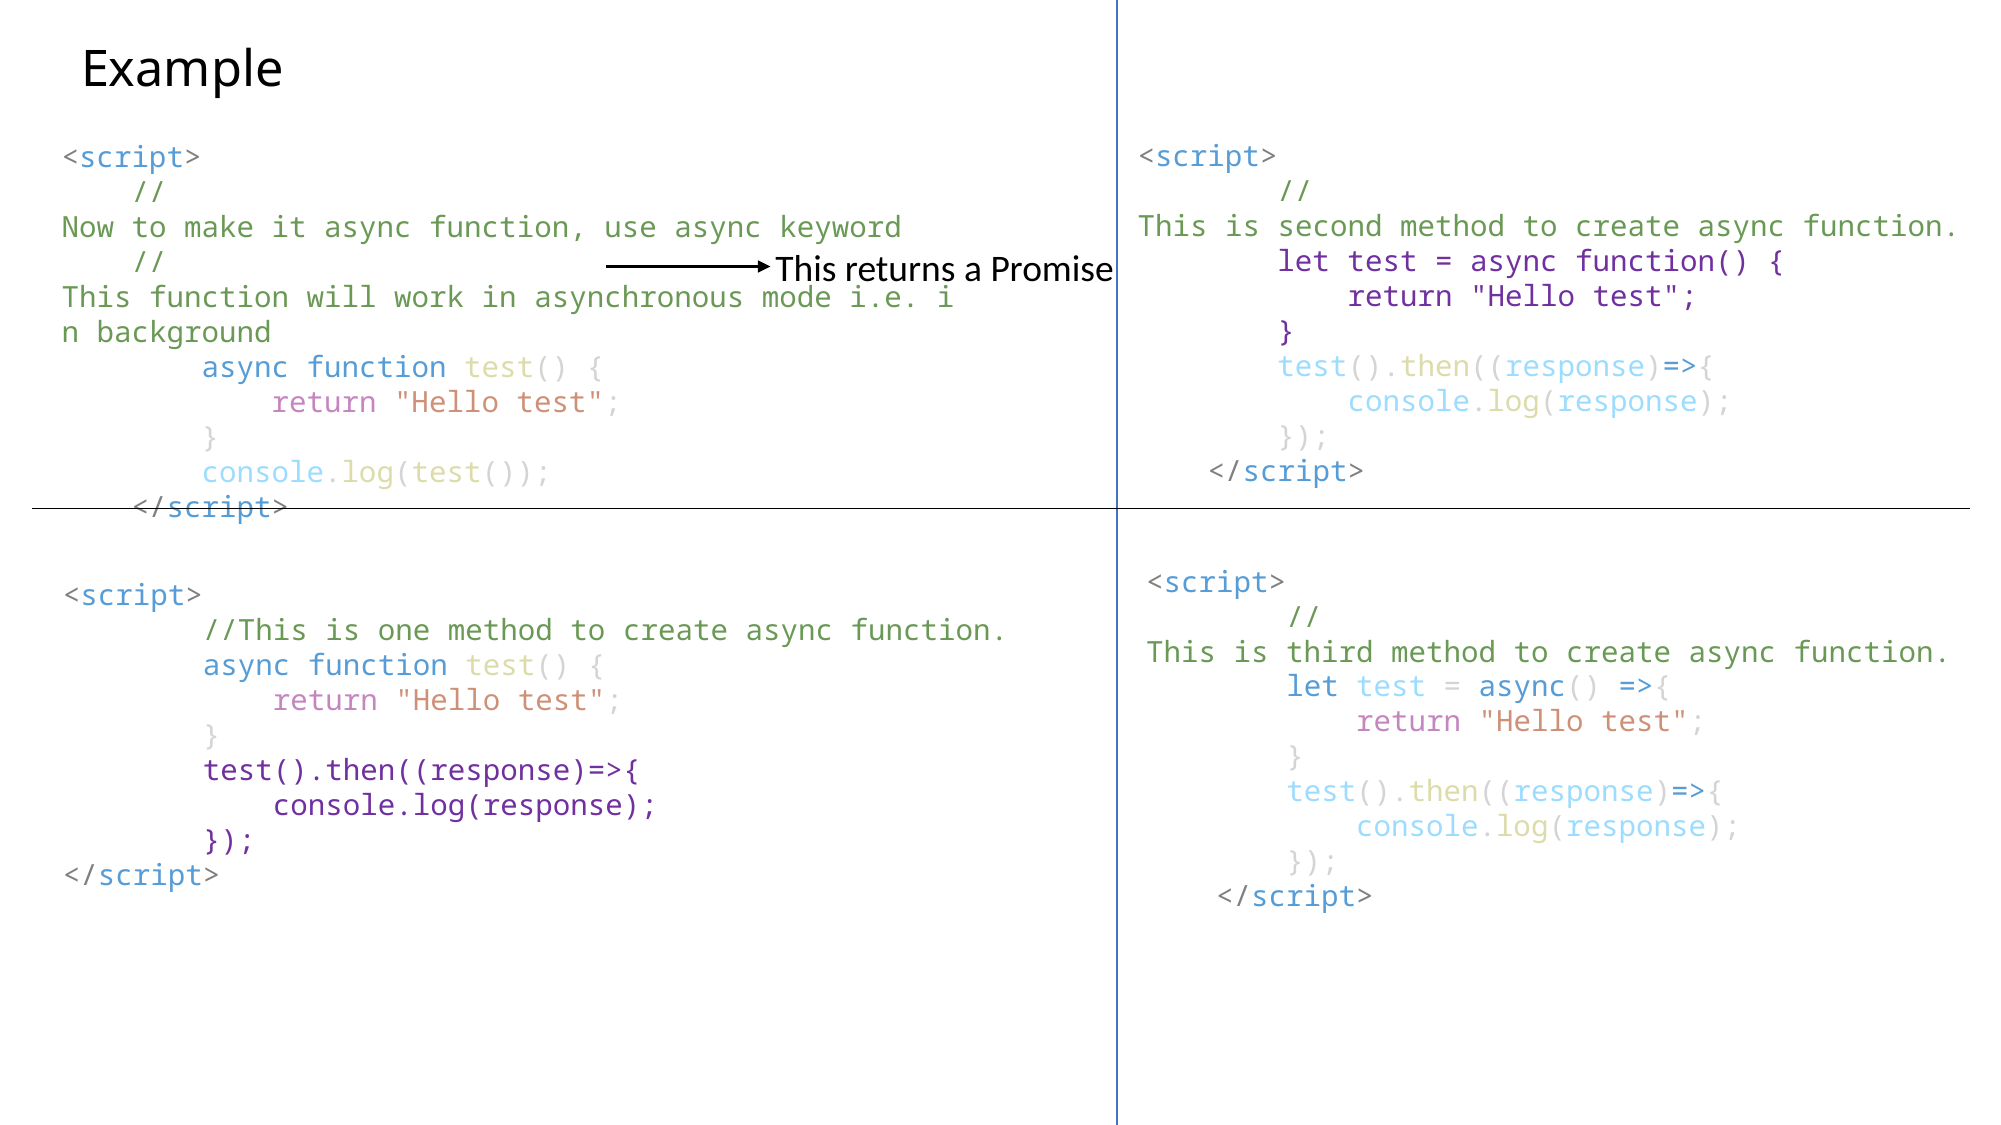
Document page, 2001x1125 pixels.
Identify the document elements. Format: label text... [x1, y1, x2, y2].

text_box <script> //Now to make it async function, use async keyword //This function will work in asynchronous mode i.e. in background async function test() { return "Hello test"; } console.log(test()); </script> [46, 130, 970, 508]
text_box <script> //This is one method to create async function. async function test() { return "Hello test"; } test().then((response)=>{ console.log(response); }); </script> [48, 569, 1048, 899]
text_box <script> //This is second method to create async function. let test = async function() { return "Hello test"; } test().then((response)=>{ console.log(response); }); </script> [1122, 130, 2000, 495]
text_box <script> //Now to make it async function, use async keyword //This function will work in asynchronous mode i.e. in background async function test() { return "Hello test"; } console.log(test()); </script> [46, 509, 970, 531]
text_box <script> //This is third method to create async function. let test = async() =>{ return "Hello test"; } test().then((response)=>{ console.log(response); }); </script> [1131, 555, 2000, 920]
text_box This returns a Promise [760, 236, 1116, 296]
title Example [66, 34, 386, 106]
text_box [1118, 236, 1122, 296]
